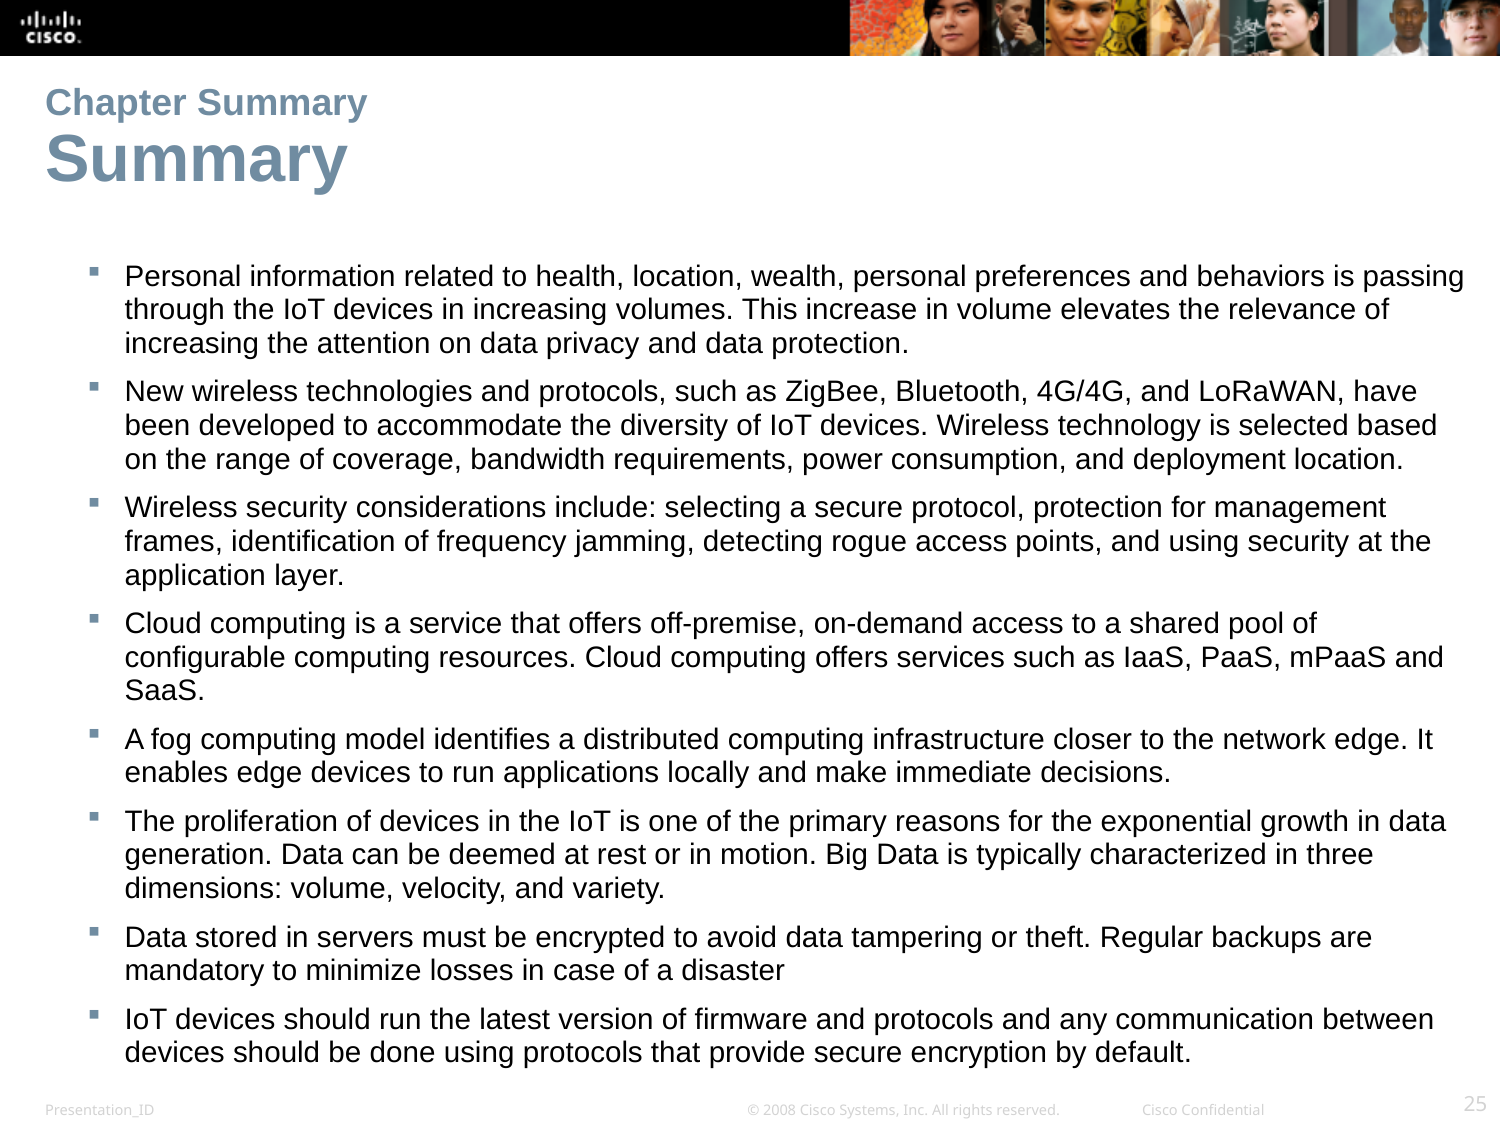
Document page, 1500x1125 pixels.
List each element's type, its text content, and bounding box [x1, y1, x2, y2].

picture [0, 0, 1500, 56]
text_box Personal information related to health, location, wealth, personal preferences and behaviors is passing through the IoT devices in increasing volumes. This increase in volume elevates the relevance of increasing the attention on data privacy and data protection. New wireless technologies and protocols, such as ZigBee, Bluetooth, 4G/4G, and LoRaWAN, have been developed to accommodate the diversity of IoT devices. Wireless technology is selected based on the range of coverage, bandwidth requirements, power consumption, and deployment location. Wireless security considerations include: selecting a secure protocol, protection for management frames, identification of frequency jamming, detecting rogue access points, and using security at the application layer. Cloud computing is a service that offers off-premise, on-demand access to a shared pool of configurable computing resources. Cloud computing offers services such as IaaS, PaaS, mPaaS and SaaS. A fog computing model identifies a distributed computing infrastructure closer to the network edge. It enables edge devices to run applications locally and make immediate decisions. The proliferation of devices in the IoT is one of the primary reasons for the exponential growth in data generation. Data can be deemed at rest or in motion. Big Data is typically characterized in three dimensions: volume, velocity, and variety. Data stored in servers must be encrypted to avoid data tampering or theft. Regular backups are mandatory to minimize losses in case of a disaster IoT devices should run the latest version of firmware and protocols and any communication between devices should be done using protocols that provide secure encryption by default. [73, 252, 1485, 1087]
title Chapter Summary Summary [31, 64, 1471, 203]
